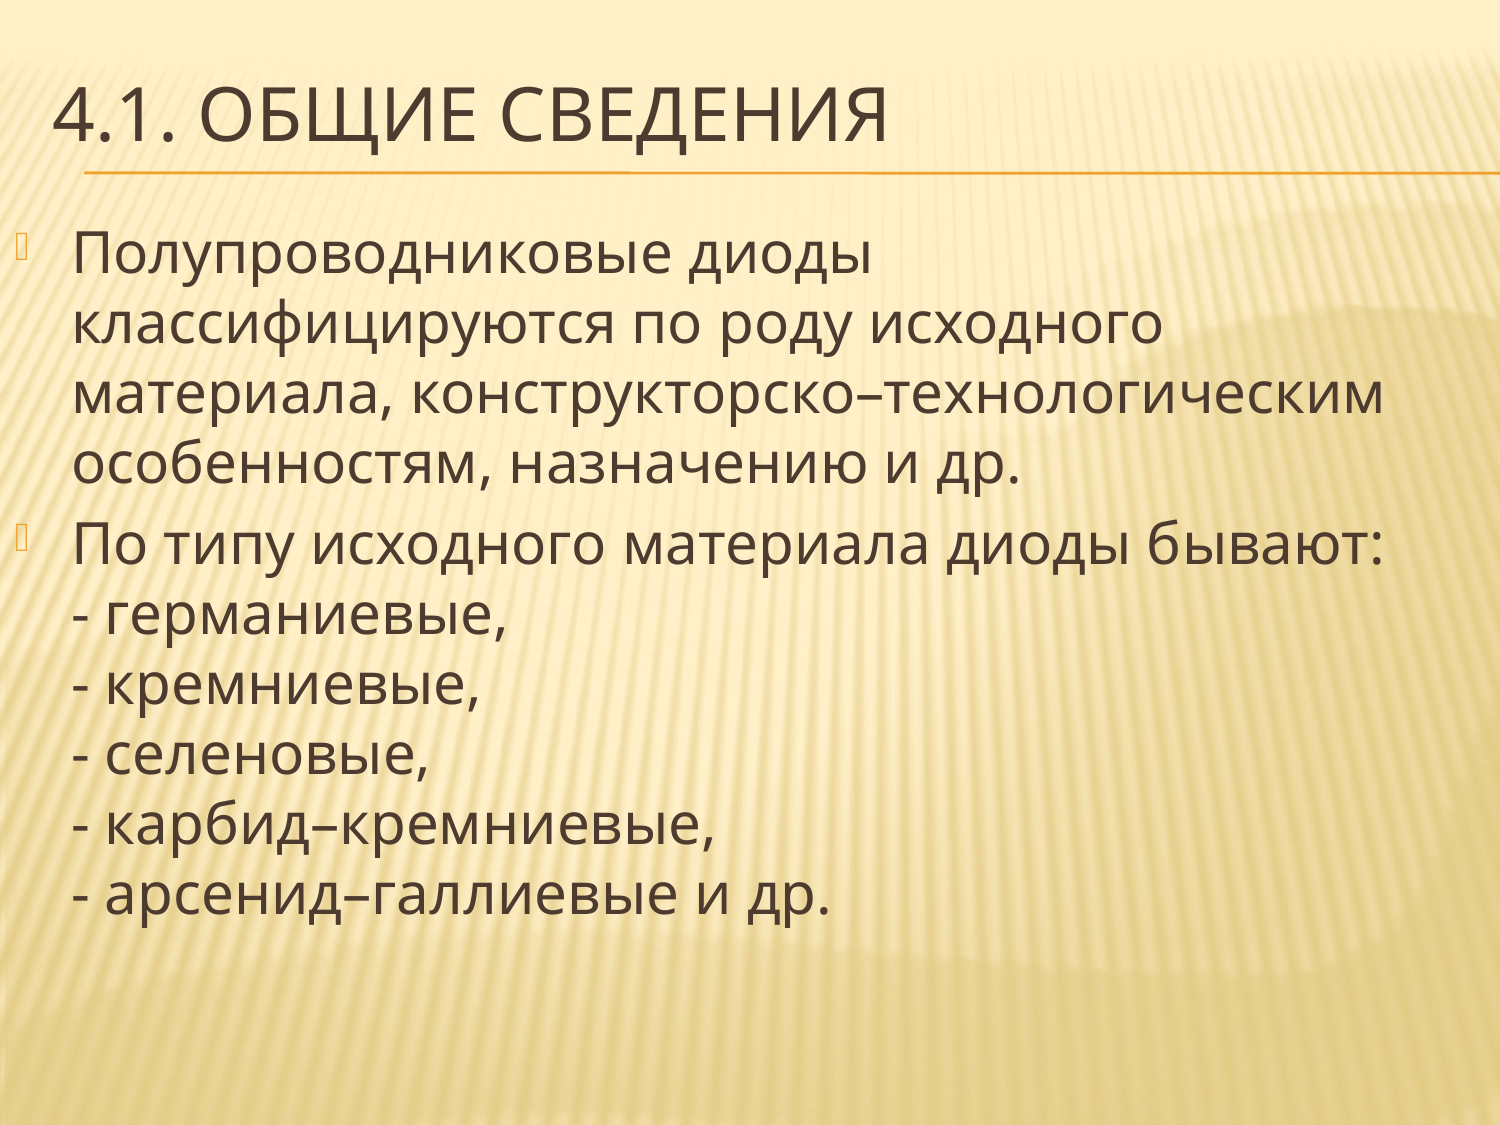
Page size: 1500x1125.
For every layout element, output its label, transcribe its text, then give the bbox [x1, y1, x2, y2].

list Полупроводниковые диоды классифицируются по роду исходного материала, конструкторско–технологическим особенностям, назначению и др. По типу исходного материала диоды бывают: - германиевые, - кремниевые, - селеновые, - карбид–кремниевые, - арсенид–галлиевые и др. [0, 208, 1500, 1106]
title 4.1. Общие сведения [37, 42, 1463, 181]
